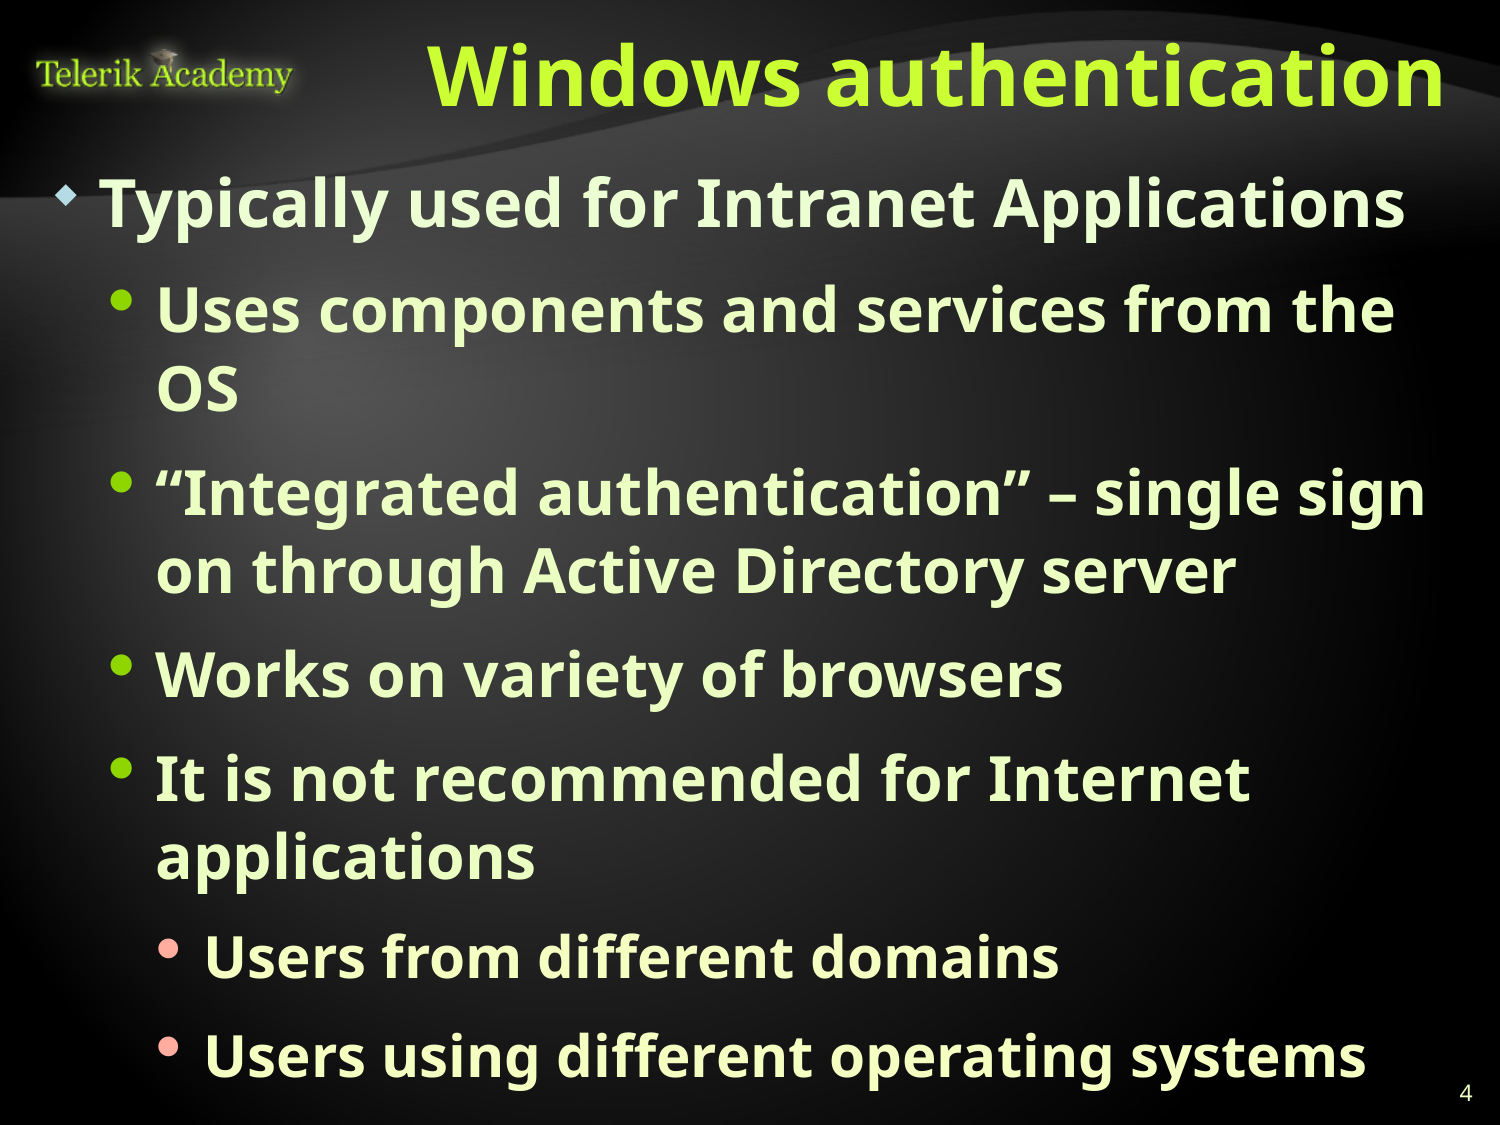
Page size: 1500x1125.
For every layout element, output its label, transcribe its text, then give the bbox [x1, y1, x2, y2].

slide_number 4 [1412, 1074, 1488, 1113]
list Typically used for Intranet Applications Uses components and services from the OS “Integrated authentication” – single sign on through Active Directory server Works on variety of browsers It is not recommended for Internet applications Users from different domains Users using different operating systems [37, 149, 1463, 1100]
title Windows authentication [300, 12, 1463, 149]
picture [0, 0, 1500, 1125]
